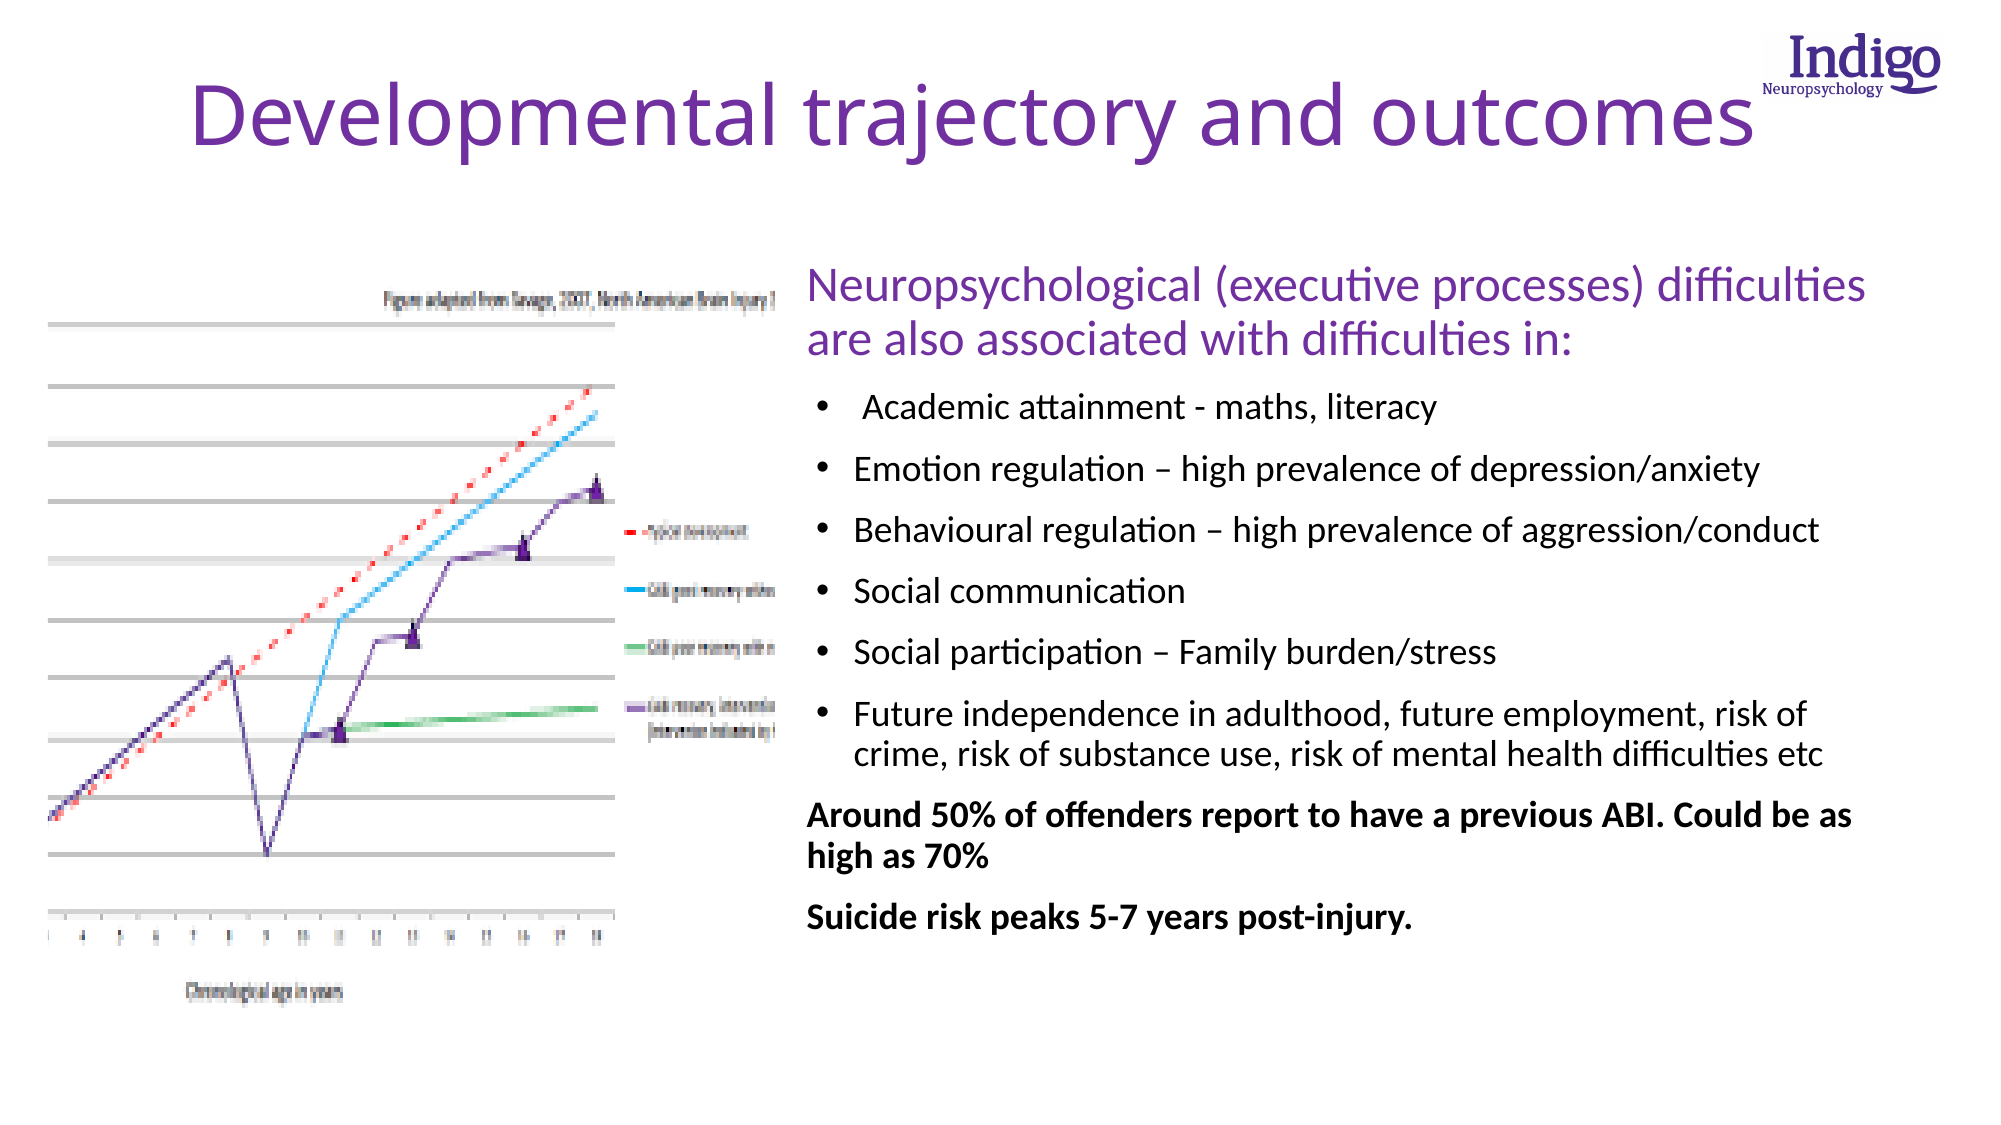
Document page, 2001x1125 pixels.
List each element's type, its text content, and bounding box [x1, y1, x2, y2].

title Developmental trajectory and outcomes [173, 66, 1827, 219]
picture [1762, 33, 1942, 102]
list Neuropsychological (executive processes) difficulties are also associated with difficulties in: Academic attainment - maths, literacy Emotion regulation – high prevalence of depression/anxiety Behavioural regulation – high prevalence of aggression/conduct Social communication Social participation – Family burden/stress Future independence in adulthood, future employment, risk of crime, risk of substance use, risk of mental health difficulties etc Around 50% of offenders report to have a previous ABI. Could be as high as 70% Suicide risk peaks 5-7 years post-injury. [791, 250, 1927, 1059]
picture [47, 286, 775, 1024]
